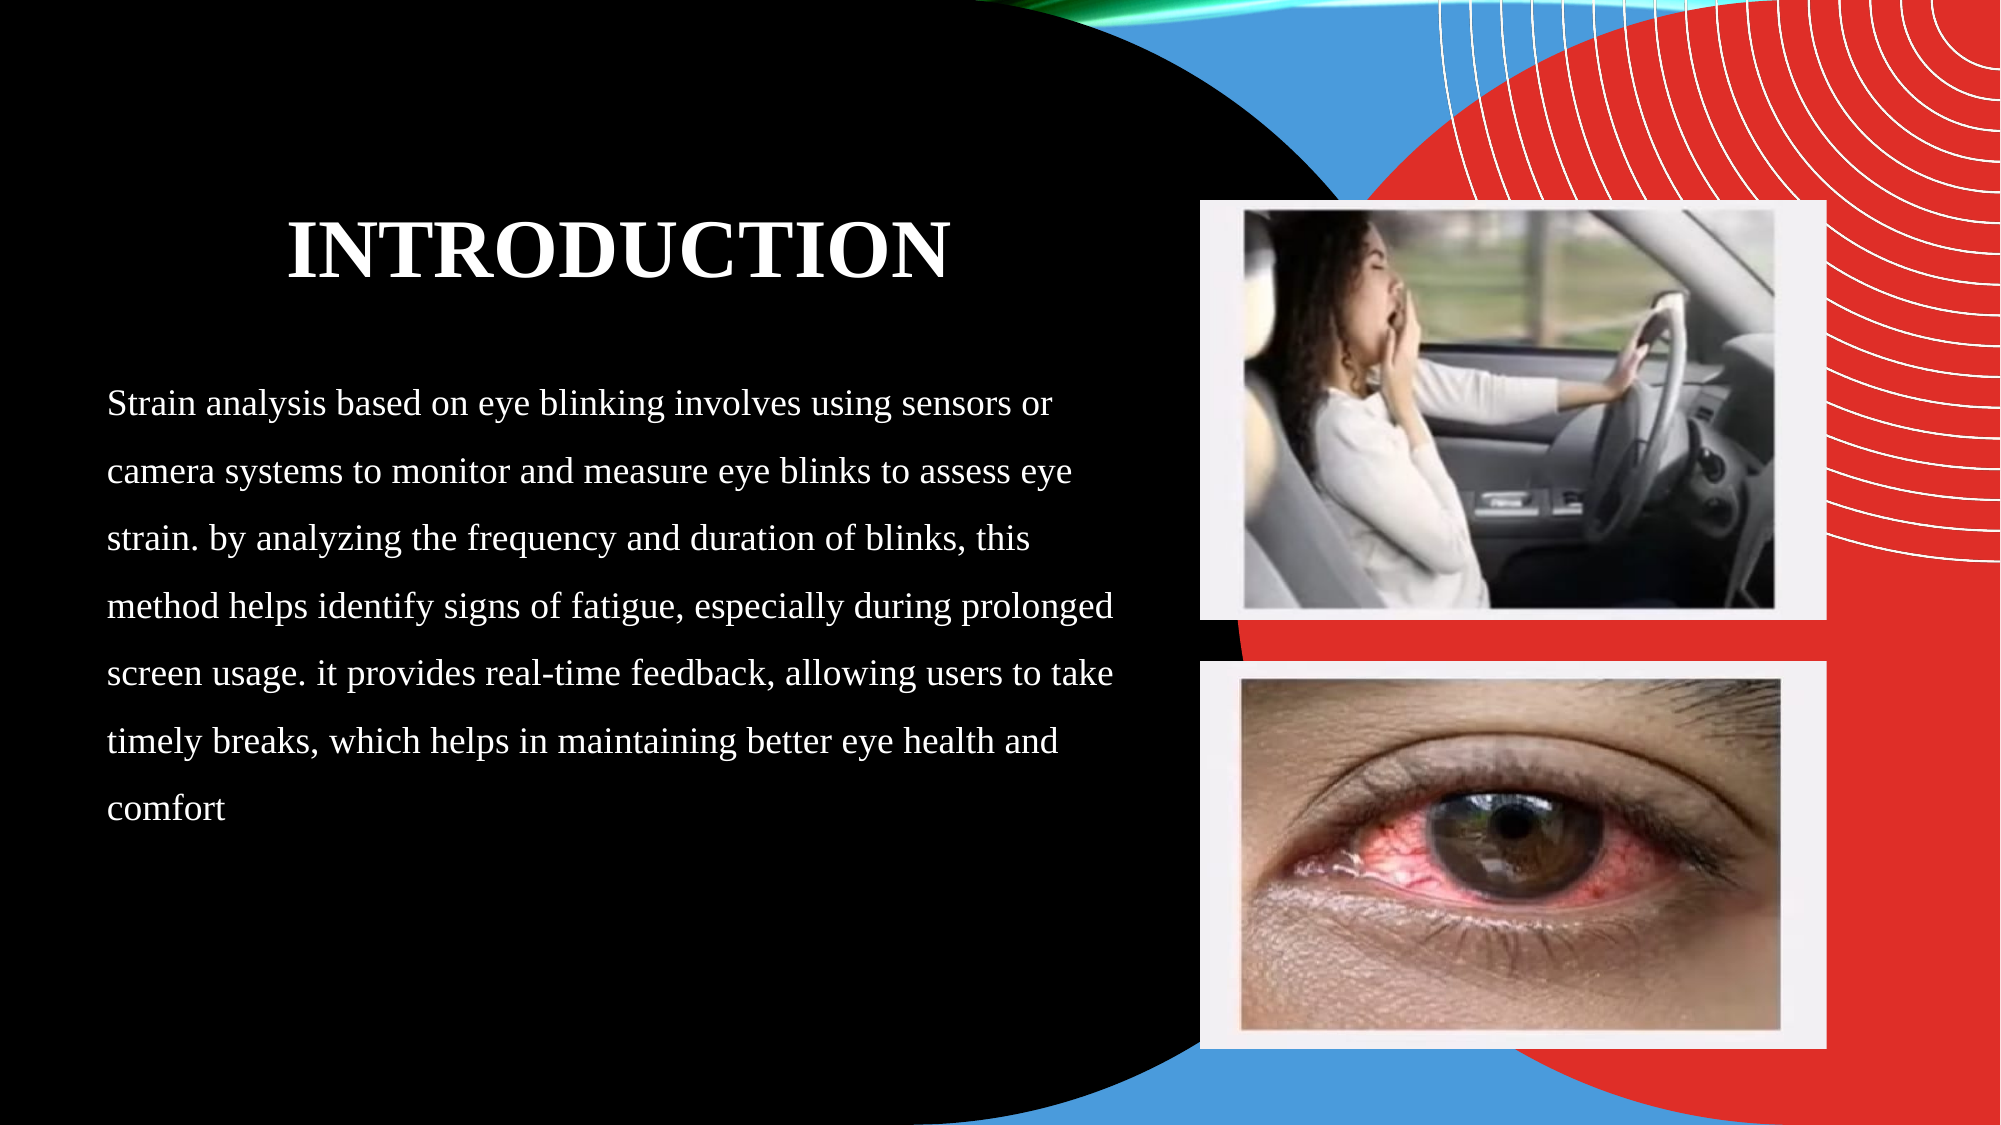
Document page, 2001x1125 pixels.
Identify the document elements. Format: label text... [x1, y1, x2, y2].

title Strain analysis based on eye blinking involves using sensors or camera systems to monitor and measure eye blinks to assess eye strain. by analyzing the frequency and duration of blinks, this method helps identify signs of fatigue, especially during prolonged screen usage. it provides real-time feedback, allowing users to take timely breaks, which helps in maintaining better eye health and comfort [91, 157, 1142, 829]
picture [982, 0, 2001, 620]
subtitle INTRODUCTION [150, 205, 1088, 457]
picture [1199, 661, 1827, 1049]
